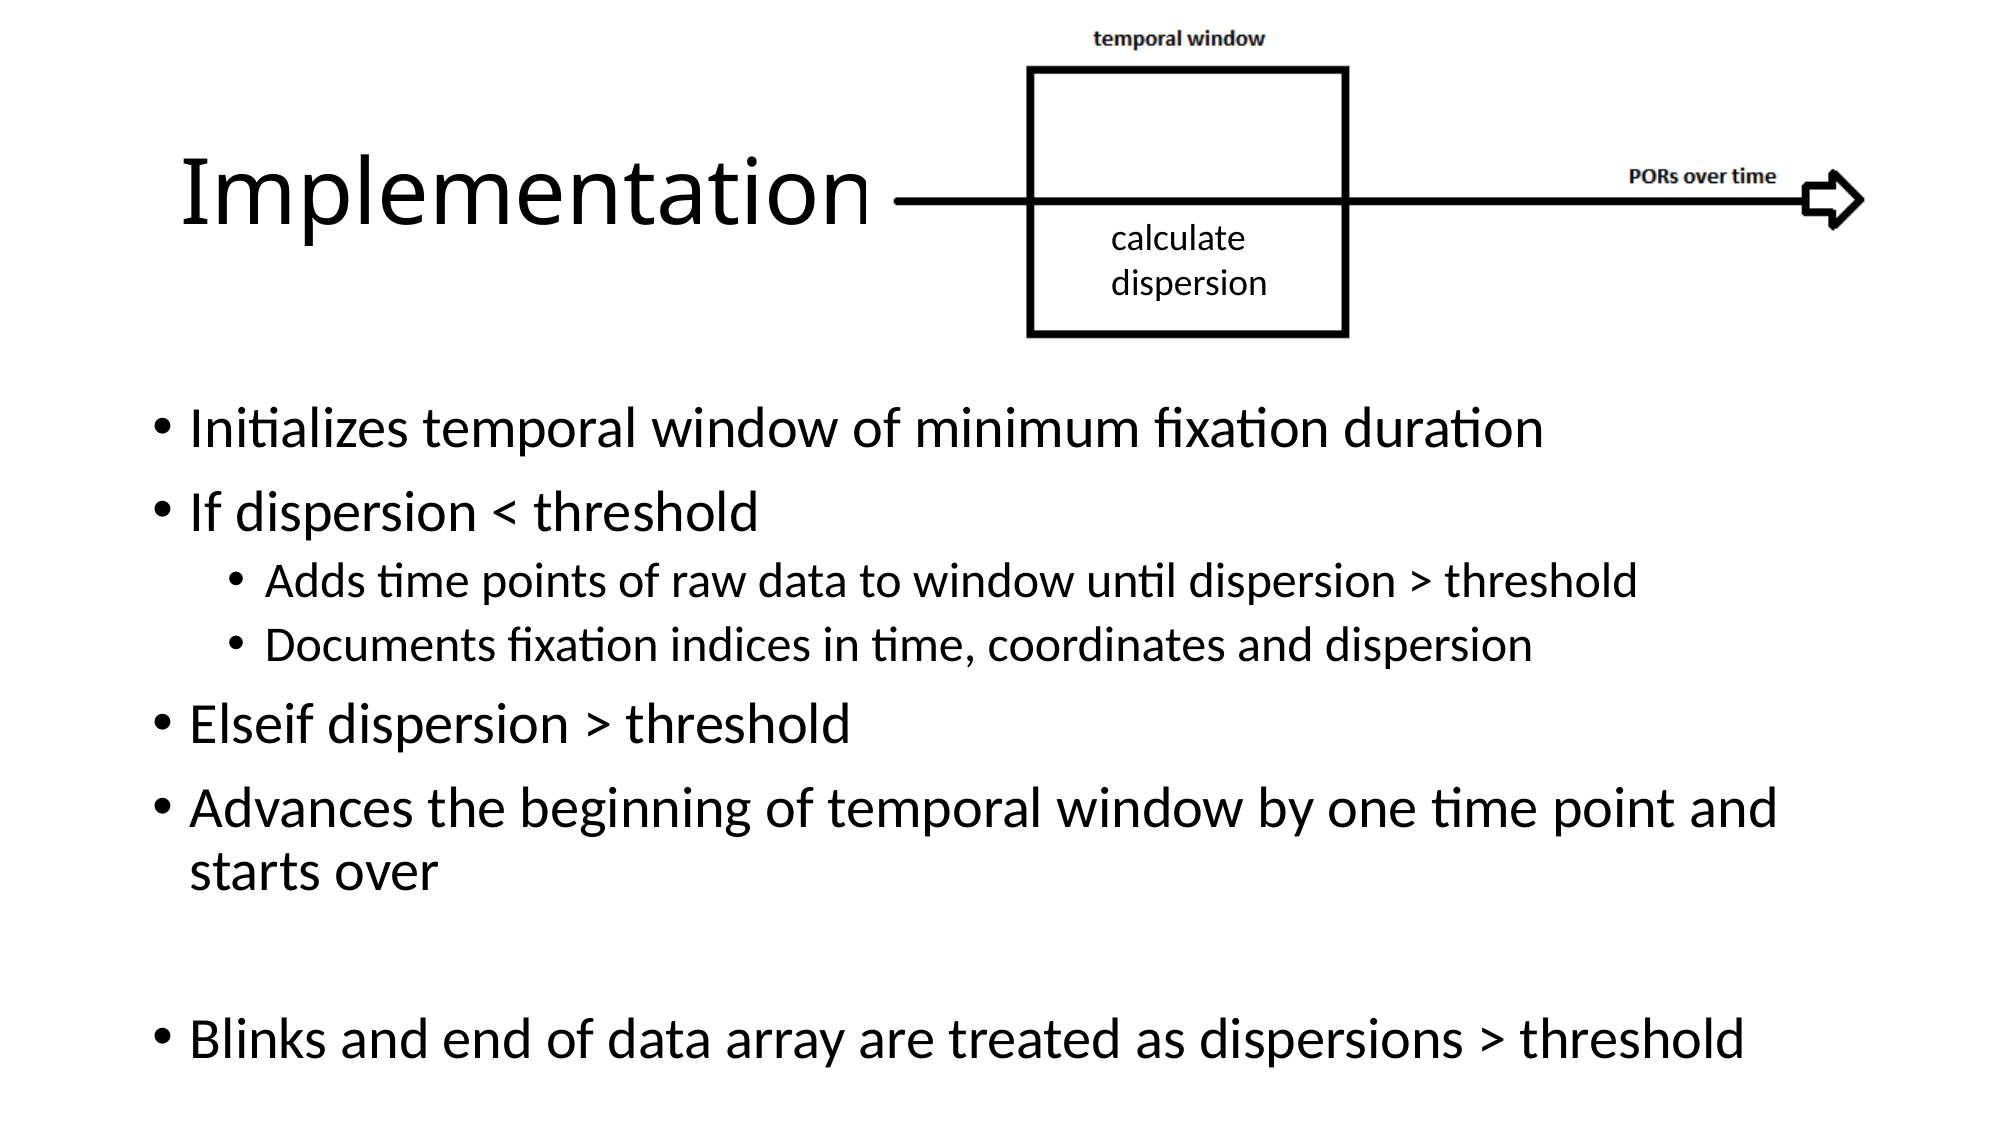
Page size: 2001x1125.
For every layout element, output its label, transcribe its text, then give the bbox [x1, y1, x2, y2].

list Initializes temporal window of minimum fixation duration If dispersion < threshold Adds time points of raw data to window until dispersion > threshold Documents fixation indices in time, coordinates and dispersion Elseif dispersion > threshold Advances the beginning of temporal window by one time point and starts over Blinks and end of data array are treated as dispersions > threshold [137, 389, 1863, 1104]
title Implementation [165, 86, 866, 304]
picture [866, 0, 1891, 390]
